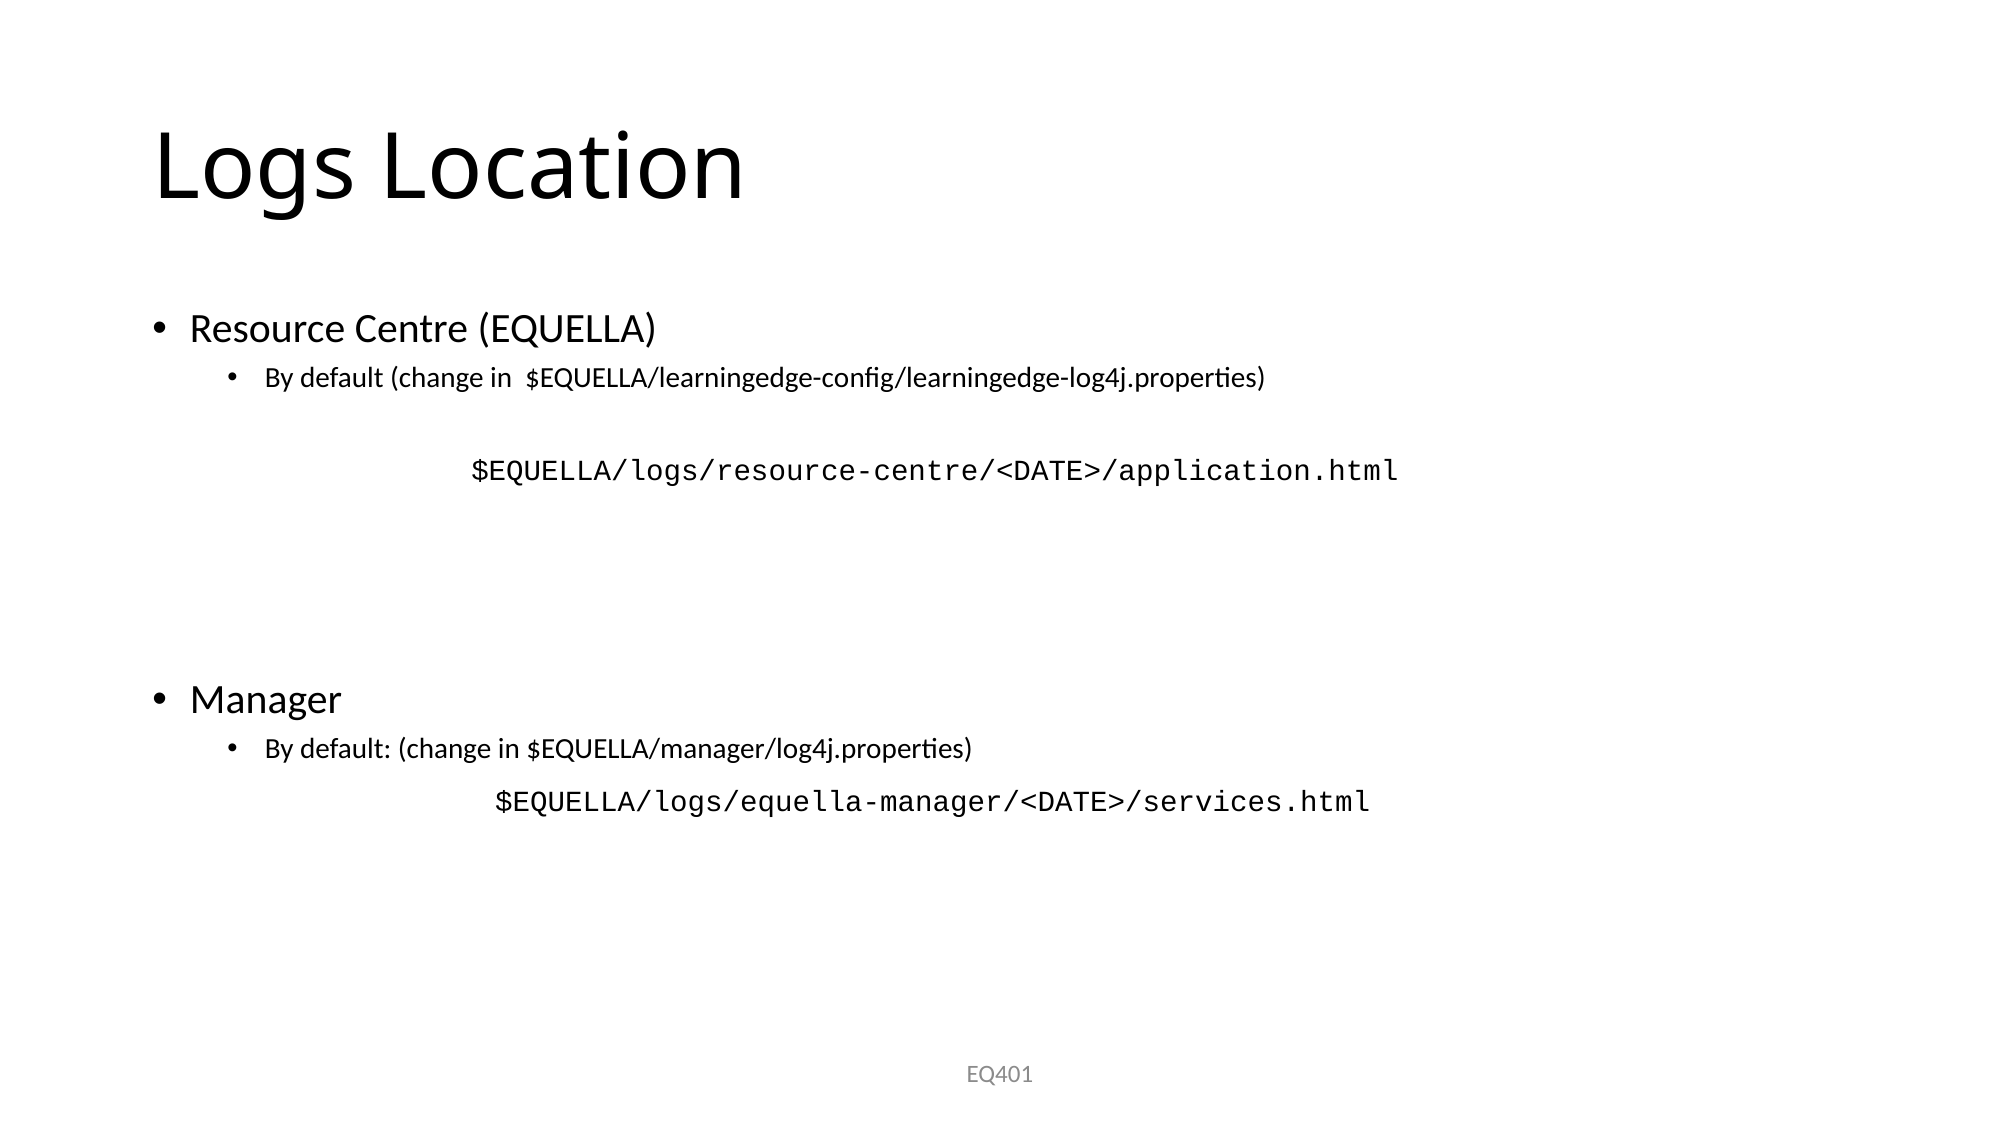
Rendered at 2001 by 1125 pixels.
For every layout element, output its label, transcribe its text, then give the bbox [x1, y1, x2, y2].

title Logs Location [137, 59, 1863, 278]
list Resource Centre (EQUELLA) By default (change in $EQUELLA/learningedge-config/learningedge-log4j.properties) Manager By default: (change in $EQUELLA/manager/log4j.properties) [137, 299, 1863, 1014]
footer EQ401 [662, 1042, 1338, 1103]
text_box $EQUELLA/logs/resource-centre/<DATE>/application.html [456, 444, 1532, 494]
text_box $EQUELLA/logs/equella-manager/<DATE>/services.html [480, 775, 1556, 825]
